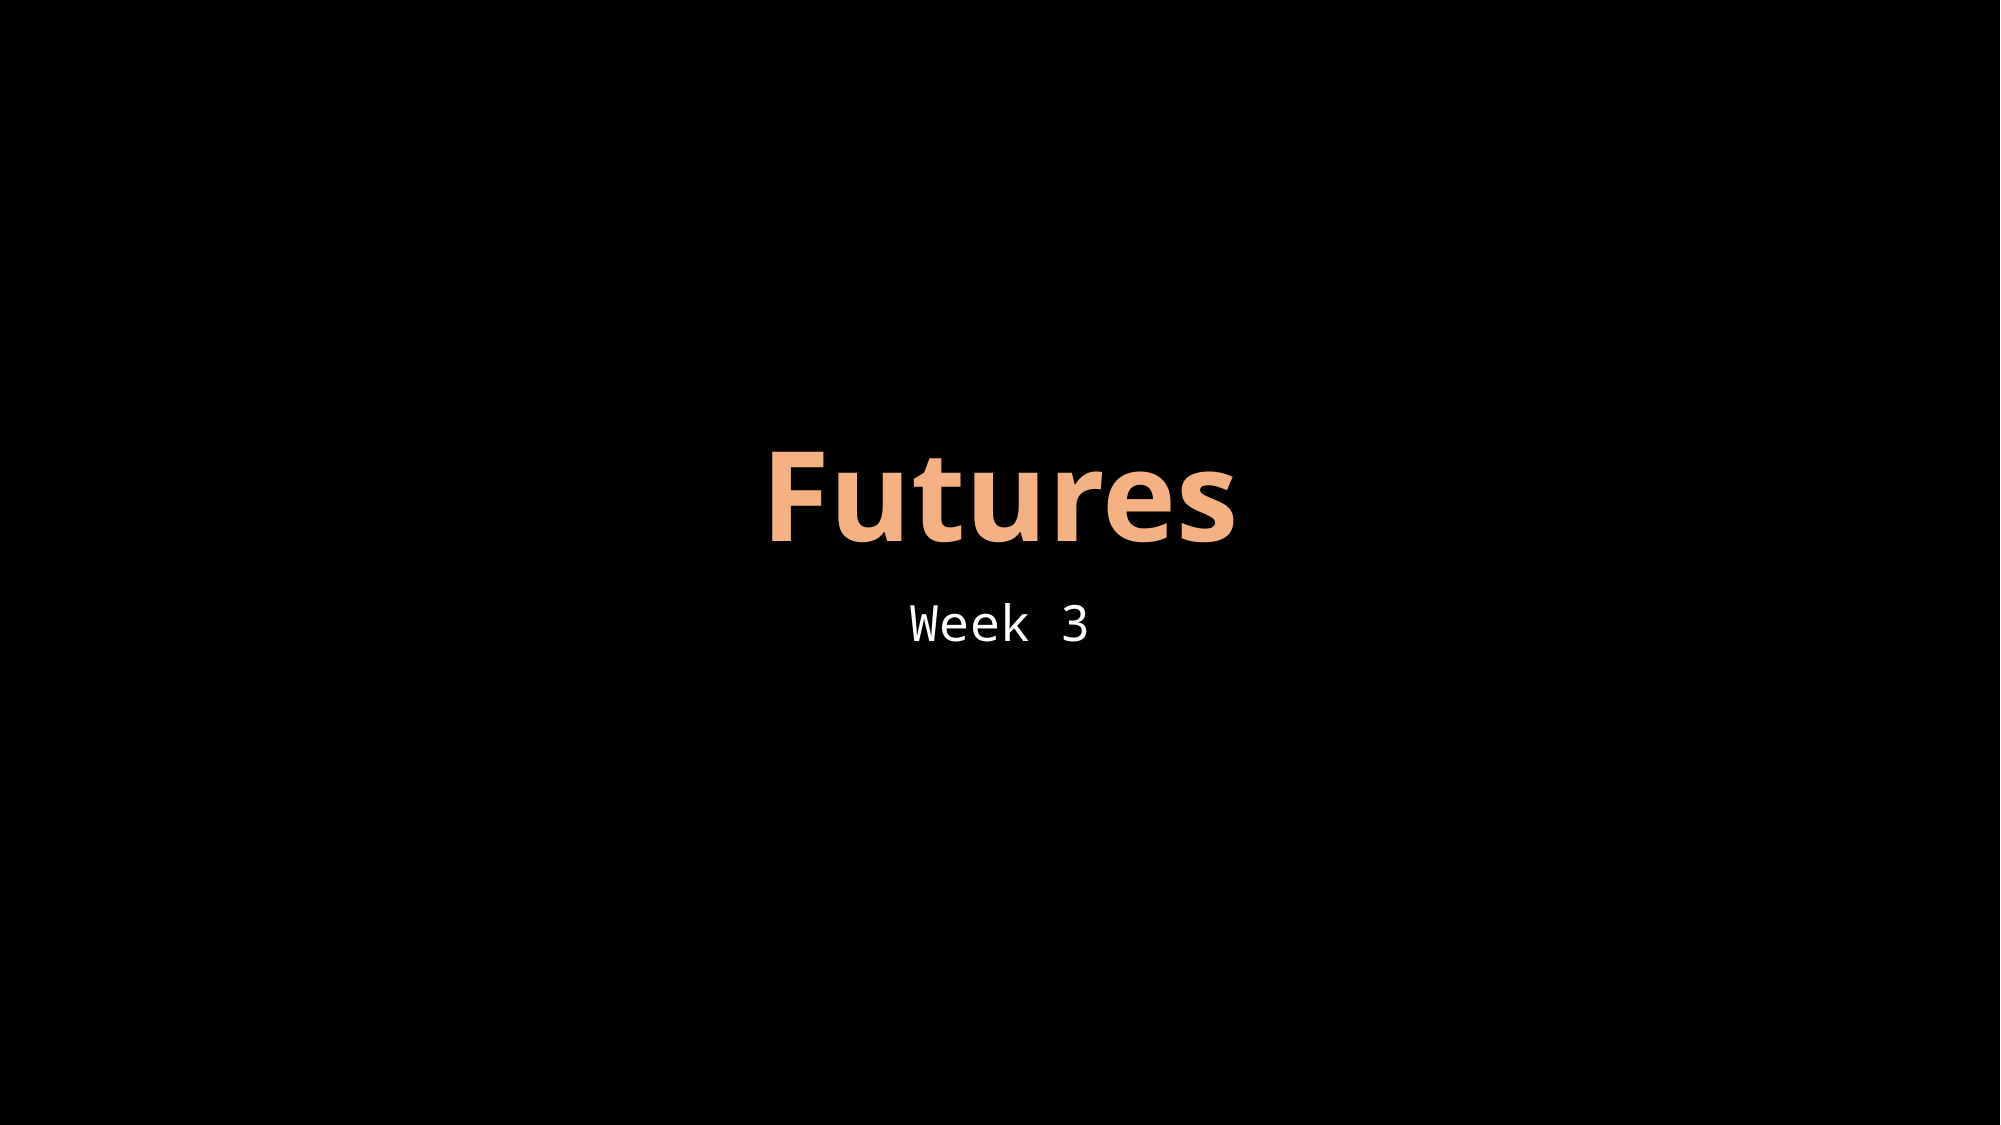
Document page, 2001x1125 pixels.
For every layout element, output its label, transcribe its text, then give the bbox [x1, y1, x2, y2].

title Futures [249, 184, 1750, 576]
subtitle Week 3 [249, 590, 1750, 863]
